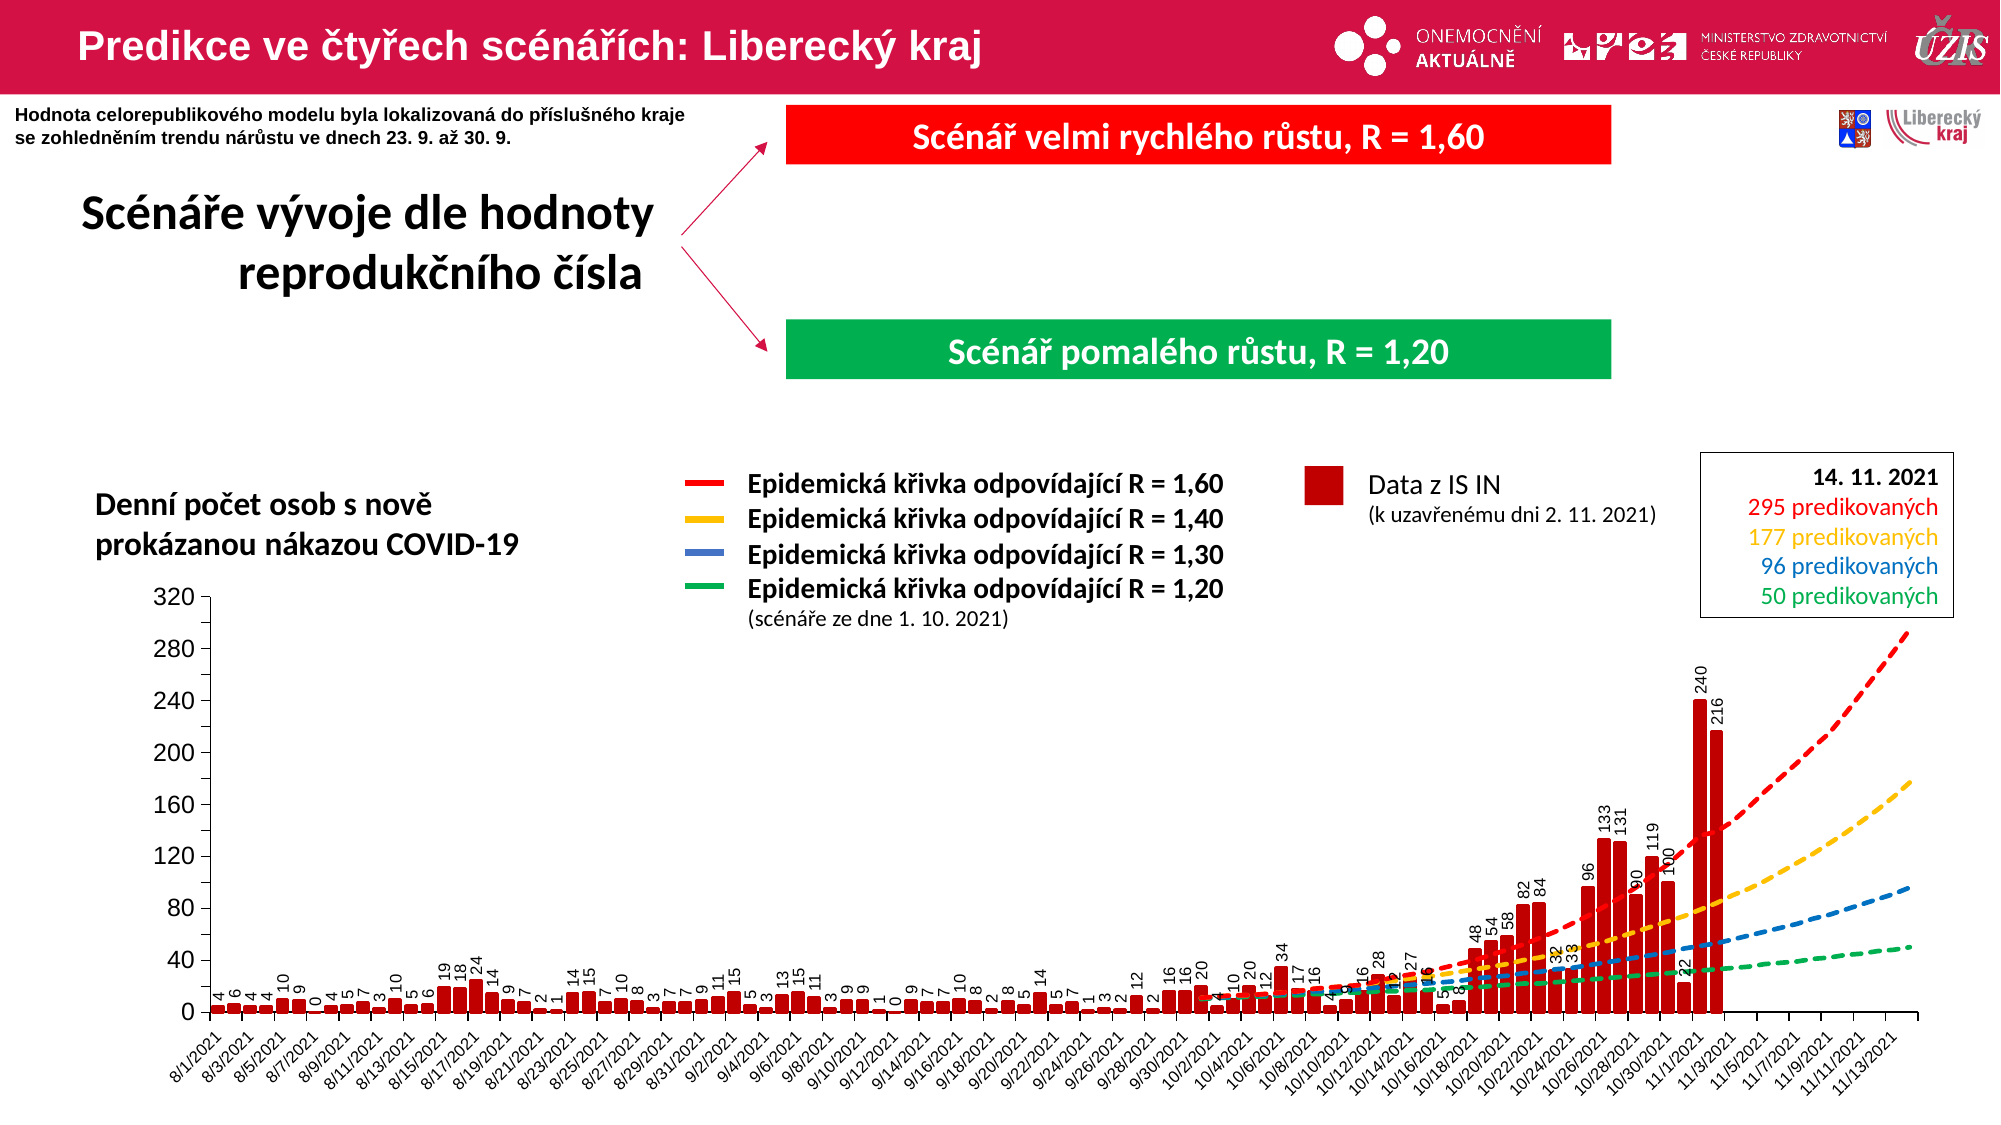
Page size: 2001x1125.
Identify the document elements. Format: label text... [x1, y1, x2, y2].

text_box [1839, 107, 1985, 149]
text_box Epidemická křivka odpovídající R = 1,30 [732, 527, 1259, 536]
picture [1915, 15, 1989, 66]
chart [91, 536, 1954, 1120]
text_box Data z IS IN (k uzavřenému dni 2. 11. 2021) [1353, 457, 1700, 535]
text_box Epidemická křivka odpovídající R = 1,60 [732, 457, 1248, 491]
picture [1334, 16, 1542, 76]
text_box Scénář velmi rychlého růstu, R = 1,60 [786, 104, 1612, 165]
text_box Scénář pomalého růstu, R = 1,20 [786, 319, 1612, 380]
text_box Denní počet osob s nově prokázanou nákazou COVID-19 [80, 475, 568, 570]
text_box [681, 141, 768, 236]
text_box Scénáře vývoje dle hodnoty reprodukčního čísla [35, 172, 670, 307]
title Predikce ve čtyřech scénářích: Liberecký kraj [62, 0, 1277, 95]
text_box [681, 246, 768, 352]
text_box Hodnota celorepublikového modelu byla lokalizovaná do příslušného kraje se zohledněním trendu nárůstu ve dnech 23. 9. až 30. 9. [0, 95, 711, 156]
text_box 14. 11. 2021 295 predikovaných 177 predikovaných 96 predikovaných 50 predikovaných [1700, 452, 1954, 536]
text_box Epidemická křivka odpovídající R = 1,40 [732, 491, 1248, 527]
picture [1563, 31, 1888, 60]
text_box [1303, 465, 1344, 506]
